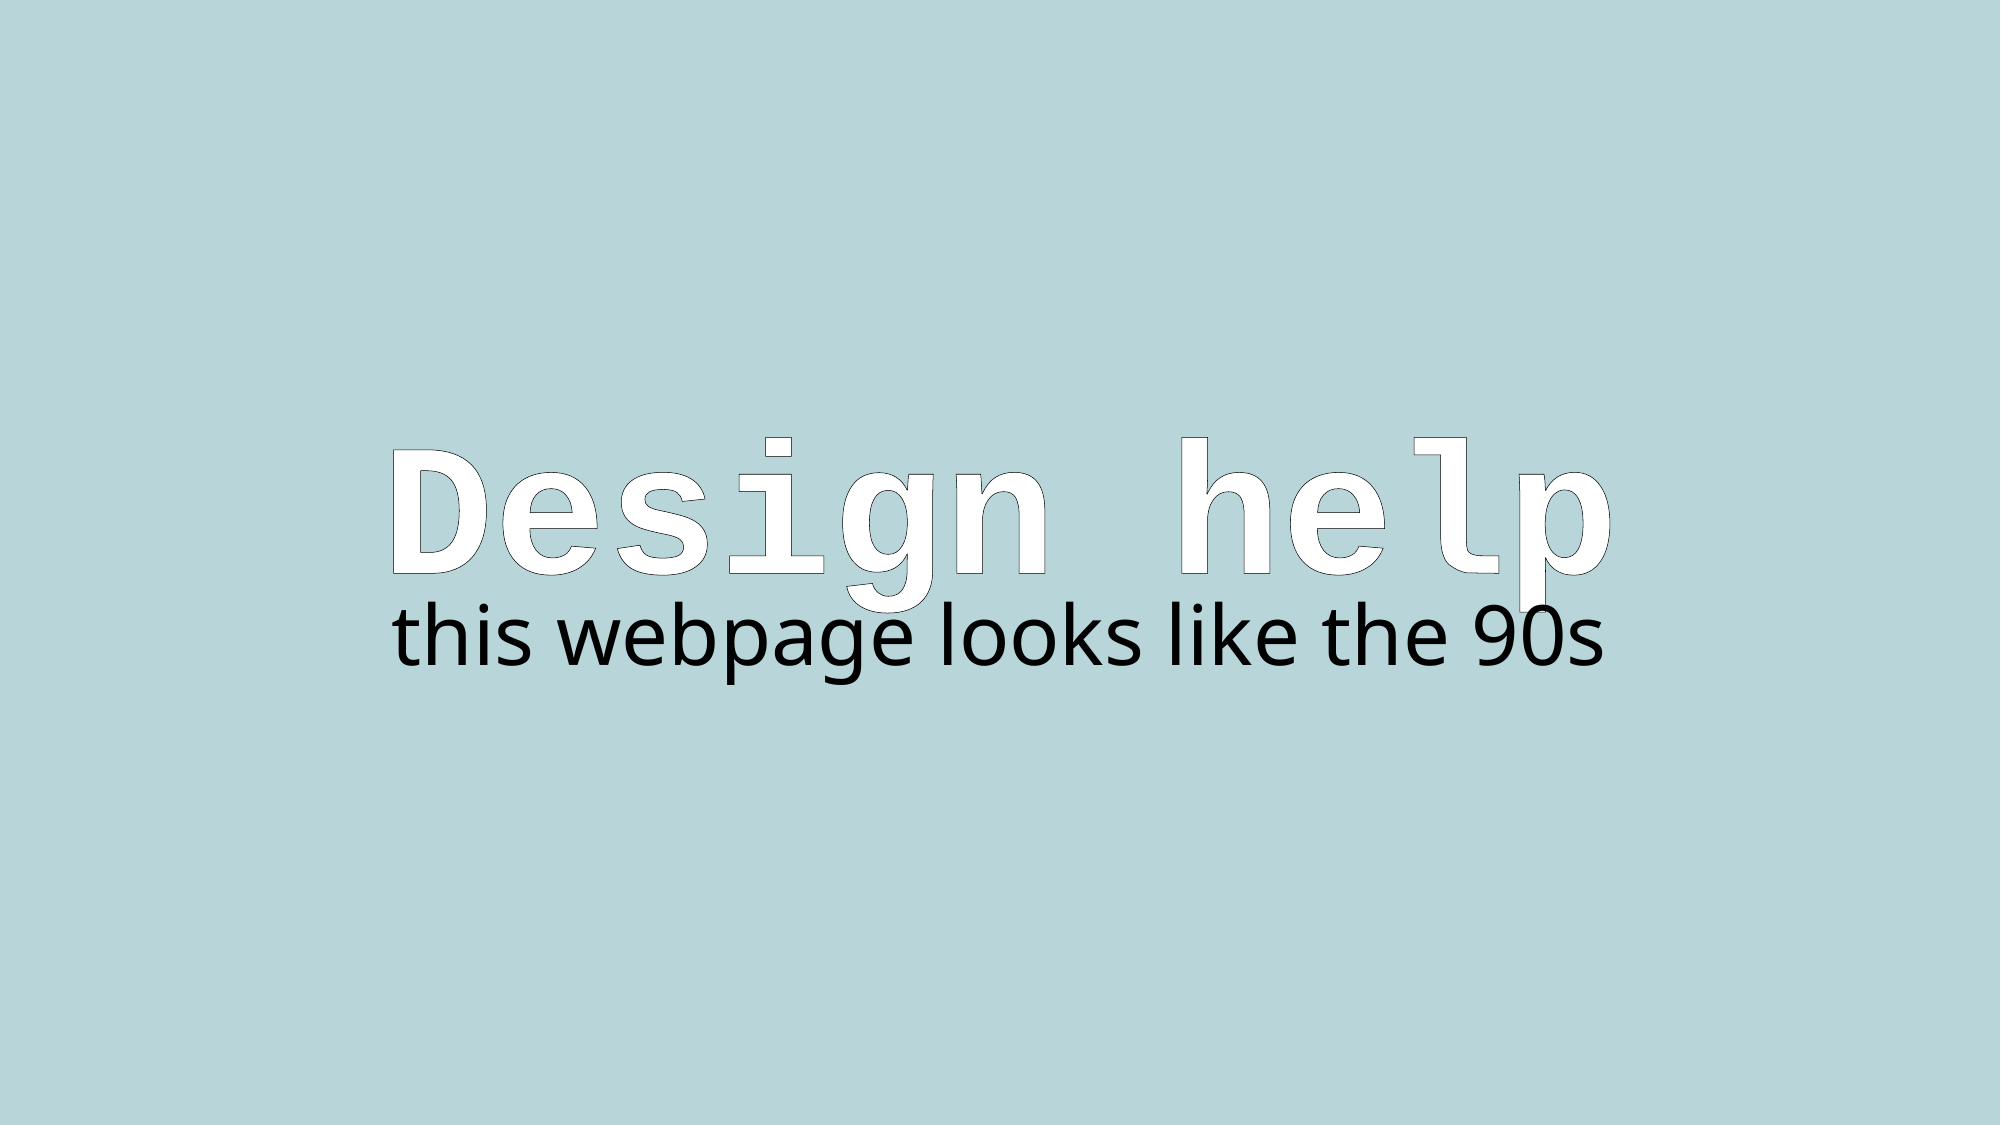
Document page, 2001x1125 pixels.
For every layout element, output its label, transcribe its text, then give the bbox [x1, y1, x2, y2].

text_box Design help [0, 378, 2000, 574]
text_box this webpage looks like the 90s [0, 574, 2000, 690]
